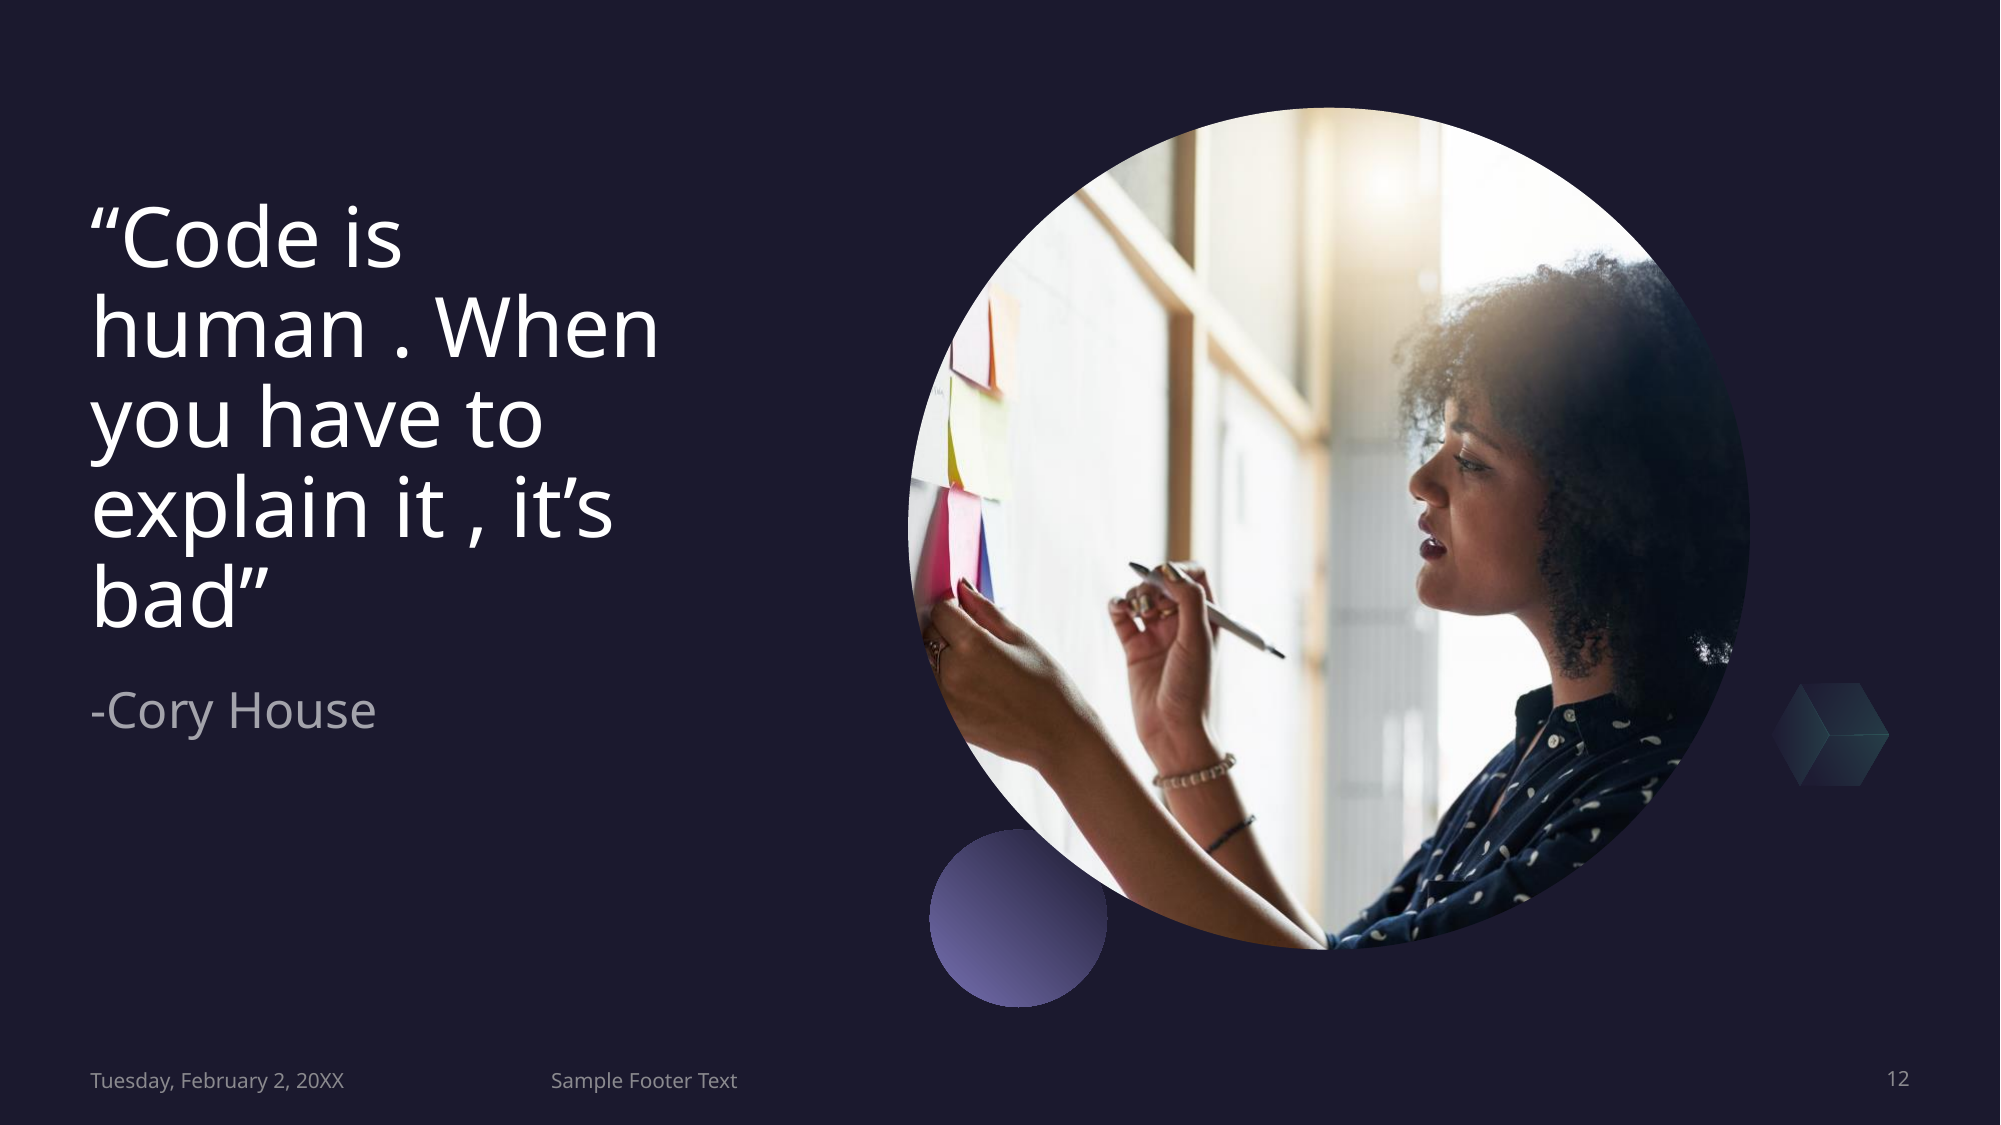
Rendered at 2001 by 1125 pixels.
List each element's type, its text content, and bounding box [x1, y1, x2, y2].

picture [908, 107, 1751, 950]
slide_number 12 [1632, 1067, 1910, 1093]
title “Code is human . When you have to explain it , it’s bad” [90, 90, 676, 646]
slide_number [90, 1067, 522, 1093]
list -Cory House [90, 672, 676, 1058]
footer Sample Footer Text [551, 1067, 1598, 1093]
